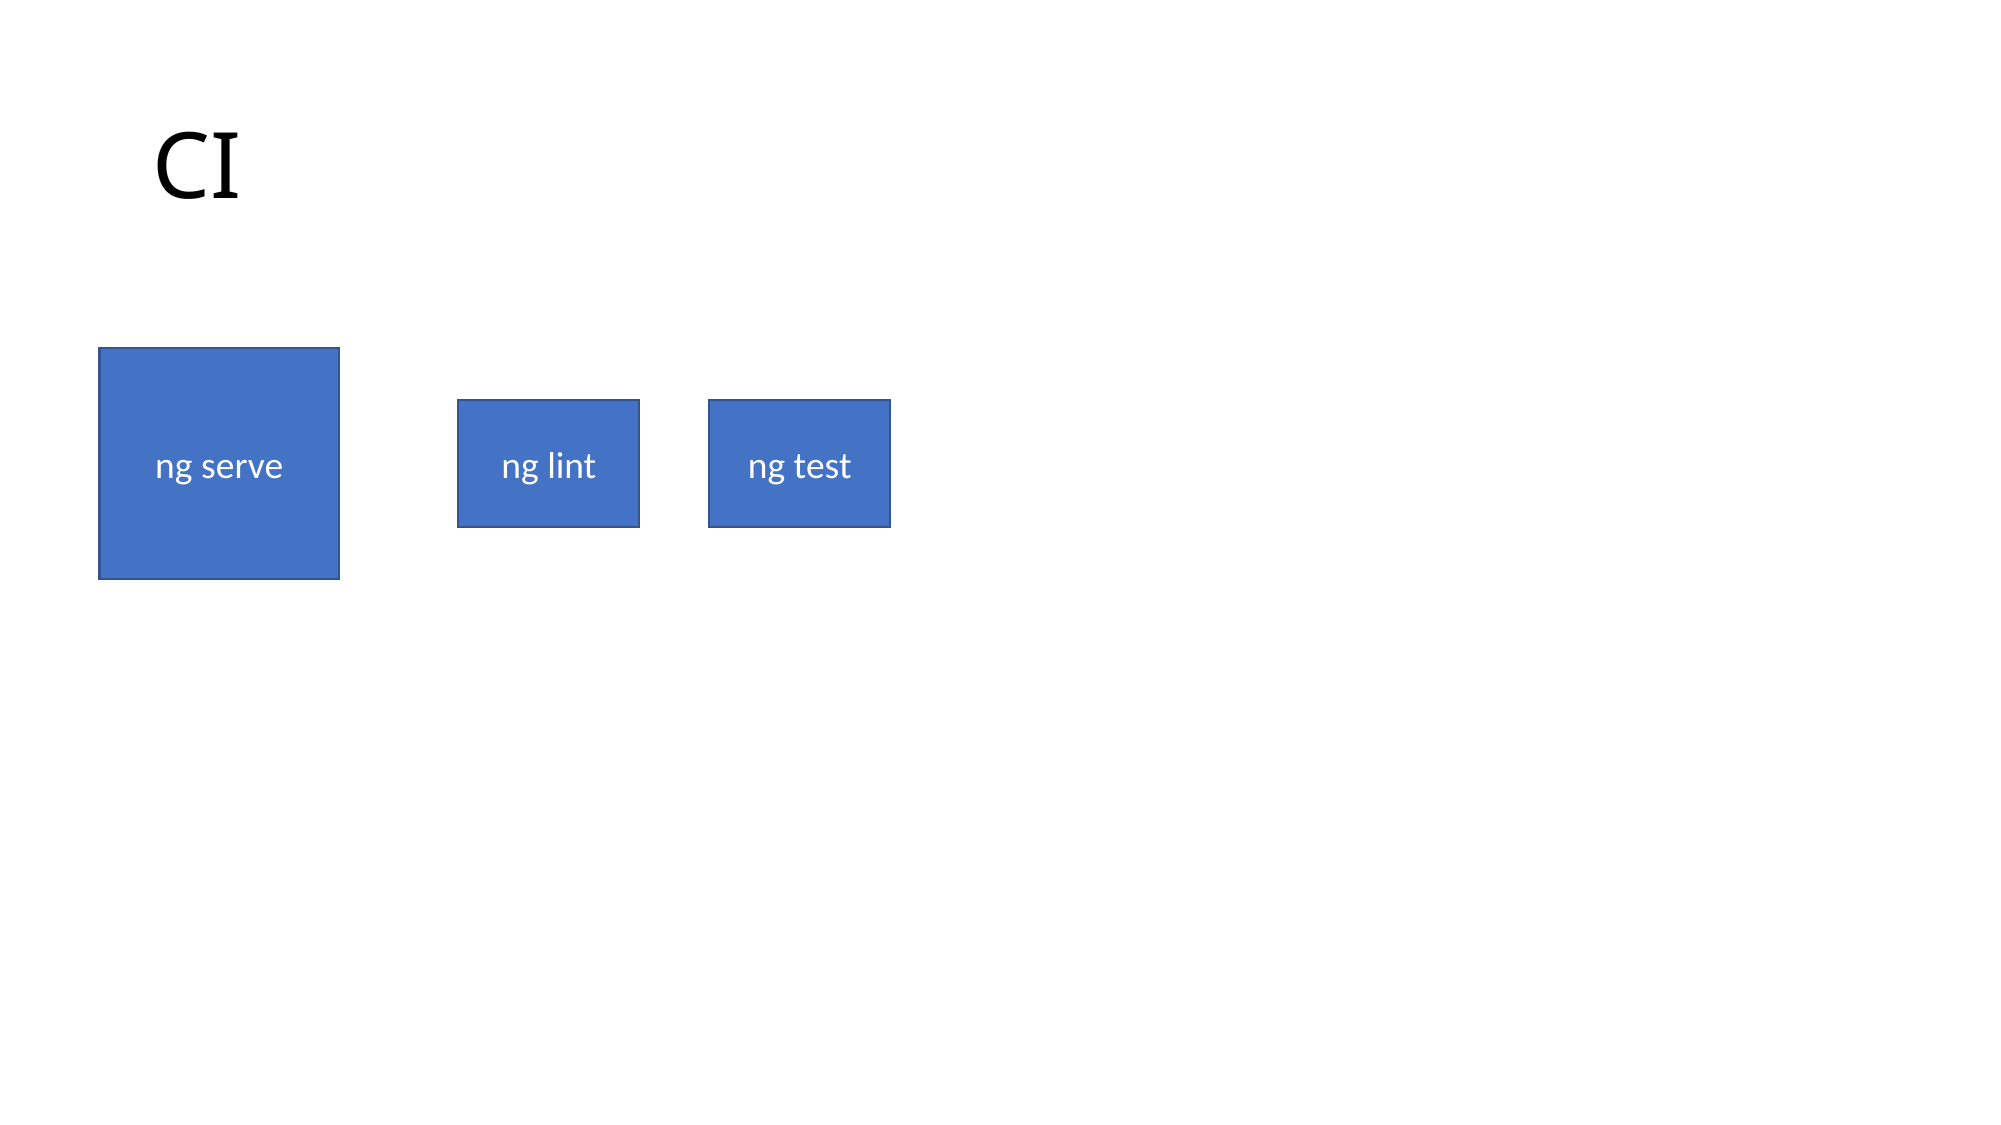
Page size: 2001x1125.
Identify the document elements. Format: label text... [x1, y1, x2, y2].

title CI [137, 59, 1863, 278]
text_box ng test [708, 399, 891, 528]
text_box ng lint [457, 399, 640, 528]
text_box ng serve [98, 347, 340, 580]
